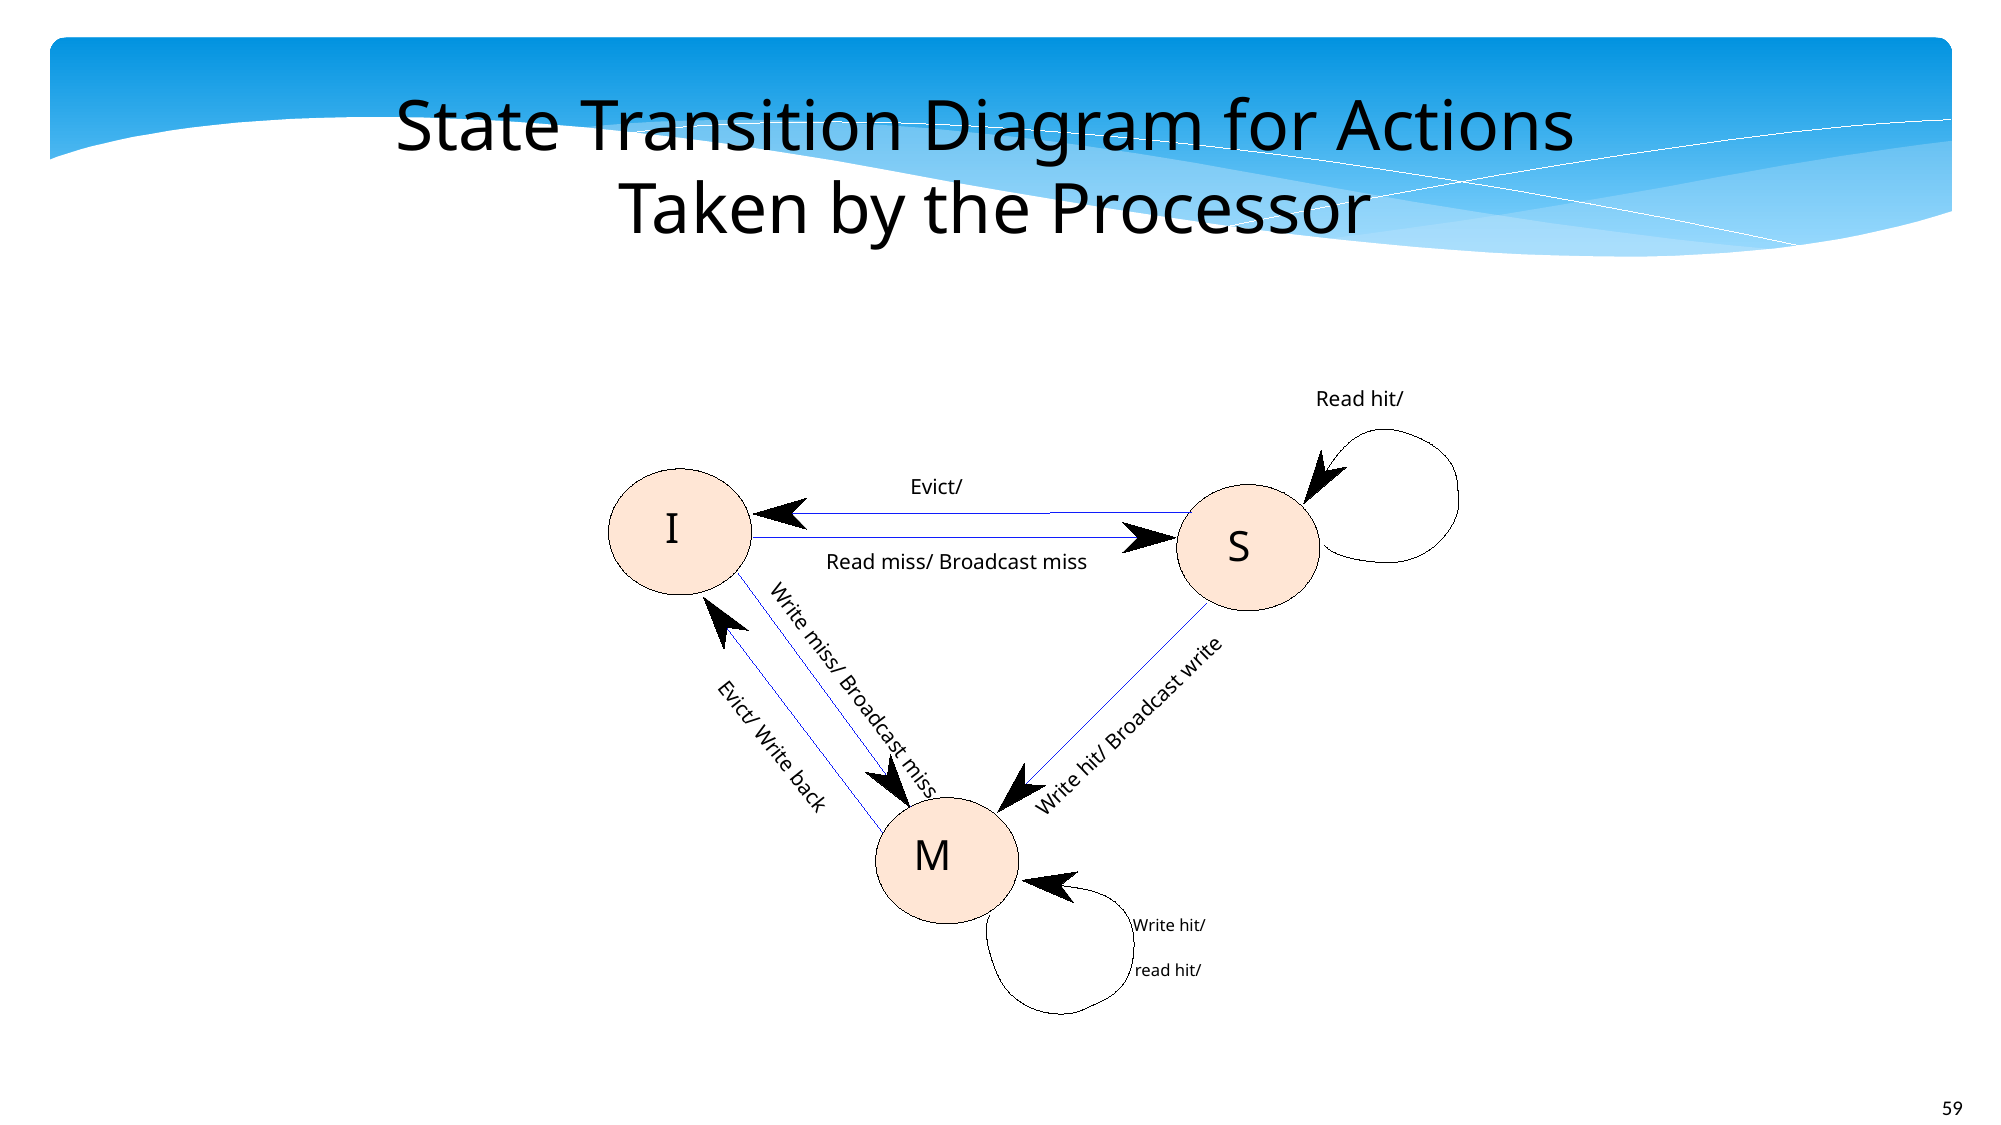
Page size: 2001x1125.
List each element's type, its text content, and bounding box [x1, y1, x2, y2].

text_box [583, 374, 1483, 1024]
title State Transition Diagram for Actions Taken by the Processor [387, 78, 1605, 250]
